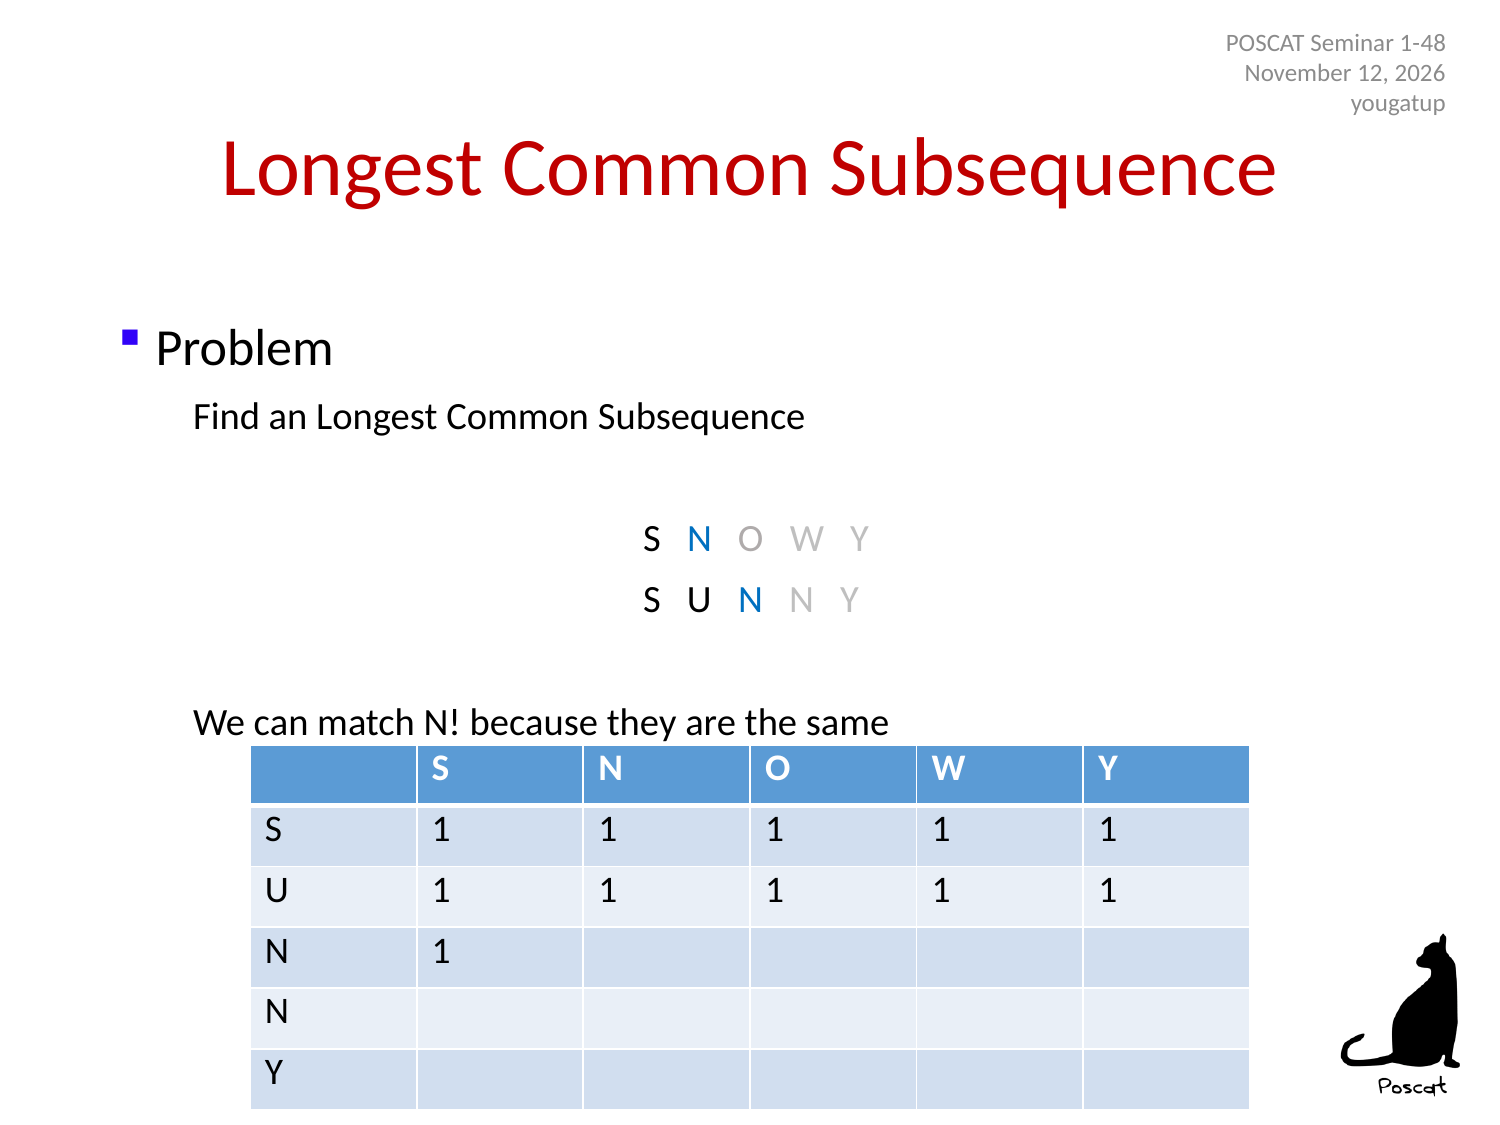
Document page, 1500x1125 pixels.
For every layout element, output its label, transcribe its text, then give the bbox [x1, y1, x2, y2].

table_cell [917, 1050, 1082, 1109]
table_cell [917, 989, 1082, 1048]
table_cell 1 [418, 867, 582, 926]
table_cell [418, 1050, 582, 1109]
table_header O [751, 746, 916, 803]
title Longest Common Subsequence [103, 59, 1397, 278]
table_cell [751, 928, 916, 987]
table_cell 1 [418, 808, 582, 866]
table_cell N [251, 989, 416, 1048]
table_header S [418, 746, 582, 803]
table_cell [917, 928, 1082, 987]
table_cell [751, 989, 916, 1048]
table_cell [1084, 928, 1249, 987]
table_cell 1 [418, 928, 582, 987]
table_cell N [251, 928, 416, 987]
table_cell [1084, 989, 1249, 1048]
table_cell 1 [751, 867, 916, 926]
table_cell [584, 989, 749, 1048]
table_cell 1 [1084, 867, 1249, 926]
table_cell 1 [917, 867, 1082, 926]
table_cell 1 [751, 808, 916, 866]
table_cell [418, 989, 582, 1048]
table_cell [751, 1050, 916, 1109]
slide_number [1123, 29, 1462, 113]
picture [1317, 927, 1500, 1103]
table_cell Y [251, 1050, 416, 1109]
table_cell 1 [1084, 808, 1249, 866]
table_cell S [251, 808, 416, 866]
list Problem Find an Longest Common Subsequence S N O W Y S U N N Y We can match N! because they are the same [103, 299, 1397, 1014]
table_cell 1 [584, 867, 749, 926]
table_cell 1 [917, 808, 1082, 866]
table_cell 1 [584, 808, 749, 866]
table_cell [1084, 1050, 1249, 1109]
table_cell U [251, 867, 416, 926]
table_cell [584, 928, 749, 987]
table_header W [917, 746, 1082, 803]
table_cell [584, 1050, 749, 1109]
table_header [251, 746, 416, 803]
table_header Y [1084, 746, 1249, 803]
table_header N [584, 746, 749, 803]
